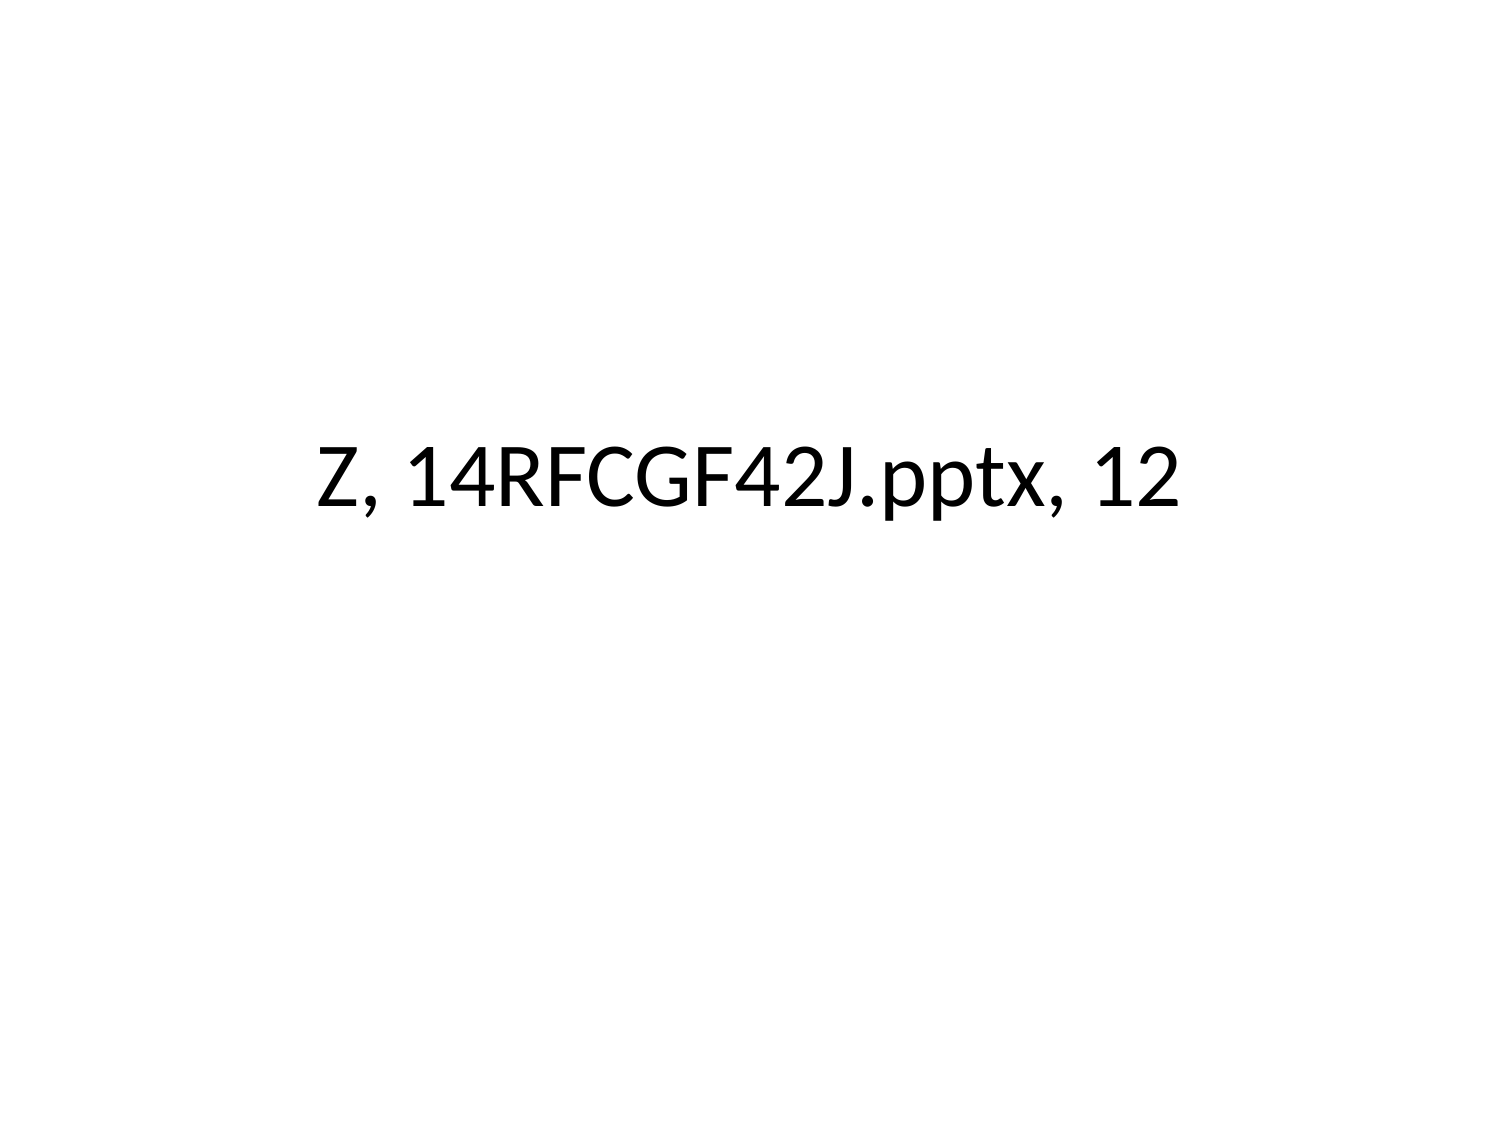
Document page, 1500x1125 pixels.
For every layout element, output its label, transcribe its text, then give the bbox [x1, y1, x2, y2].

title Z, 14RFCGF42J.pptx, 12 [112, 349, 1388, 591]
